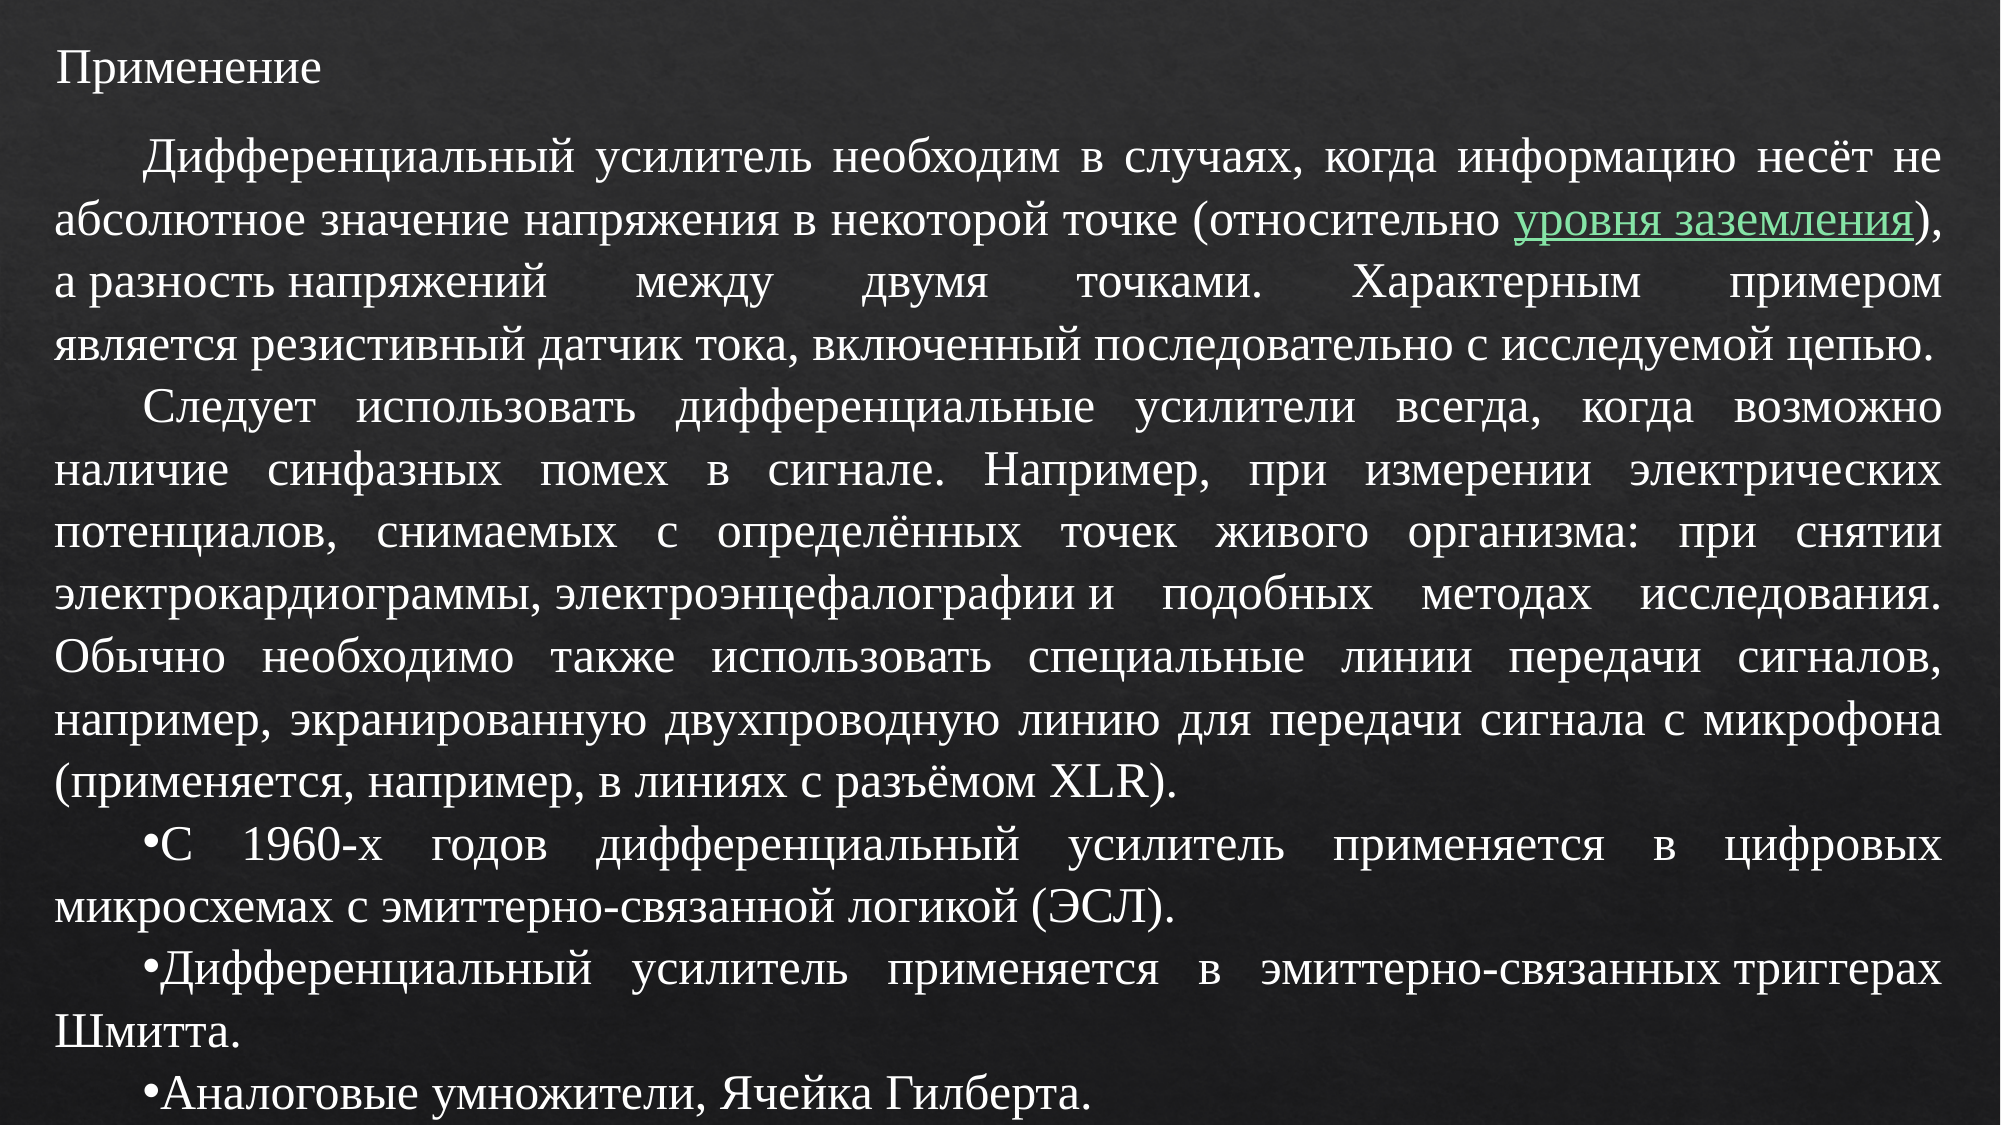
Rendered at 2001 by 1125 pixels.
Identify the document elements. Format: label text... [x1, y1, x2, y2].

text_box Применение [41, 25, 338, 101]
text_box Дифференциальный усилитель необходим в случаях, когда информацию несёт не абсолютное значение напряжения в некоторой точке (относительно уровня заземления), а разность напряжений между двумя точками. Характерным примером является резистивный датчик тока, включенный последовательно с исследуемой цепью. Следует использовать дифференциальные усилители всегда, когда возможно наличие синфазных помех в сигнале. Например, при измерении электрических потенциалов, снимаемых с определённых точек живого организма: при снятии электрокардиограммы, электроэнцефалографии и подобных методах исследования. Обычно необходимо также использовать специальные линии передачи сигналов, например, экранированную двухпроводную линию для передачи сигнала с микрофона (применяется, например, в линиях с разъёмом XLR). С 1960-х годов дифференциальный усилитель применяется в цифровых микросхемах с эмиттерно-связанной логикой (ЭСЛ). Дифференциальный усилитель применяется в эмиттерно-связанных триггерах Шмитта. Аналоговые умножители, Ячейка Гилберта. [39, 112, 1958, 1125]
